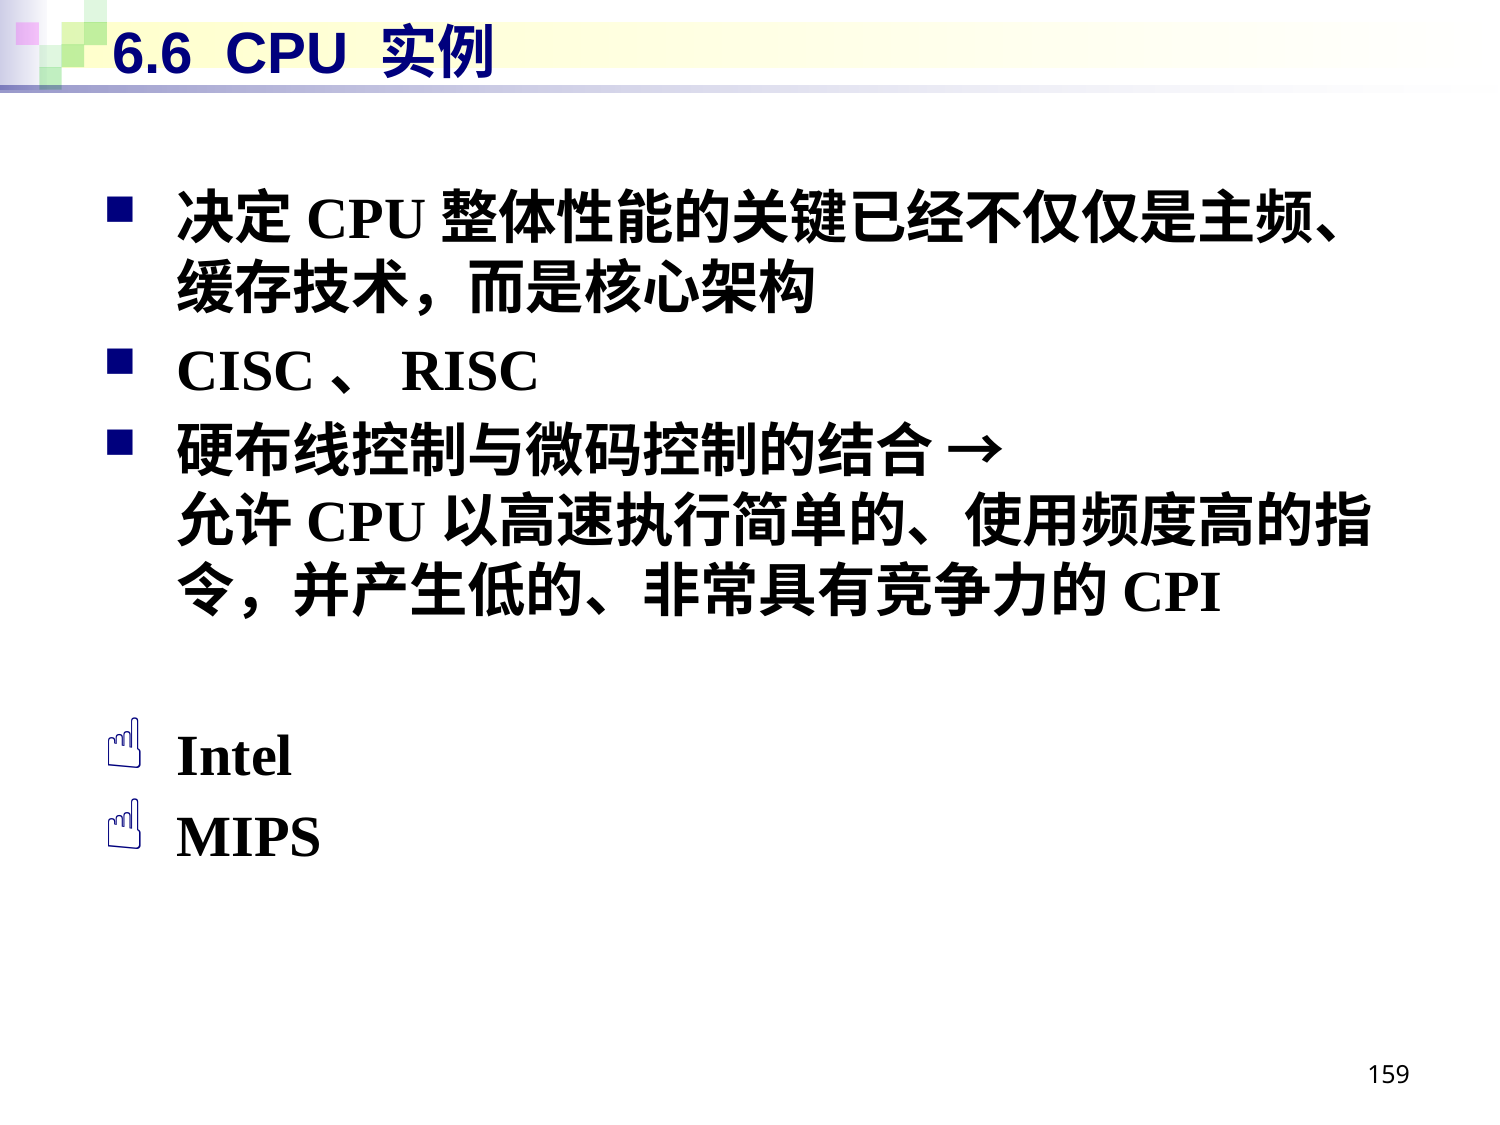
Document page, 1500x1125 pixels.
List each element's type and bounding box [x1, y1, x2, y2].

list [88, 172, 1474, 1000]
slide_number [1074, 1024, 1426, 1101]
title [97, 7, 1483, 94]
